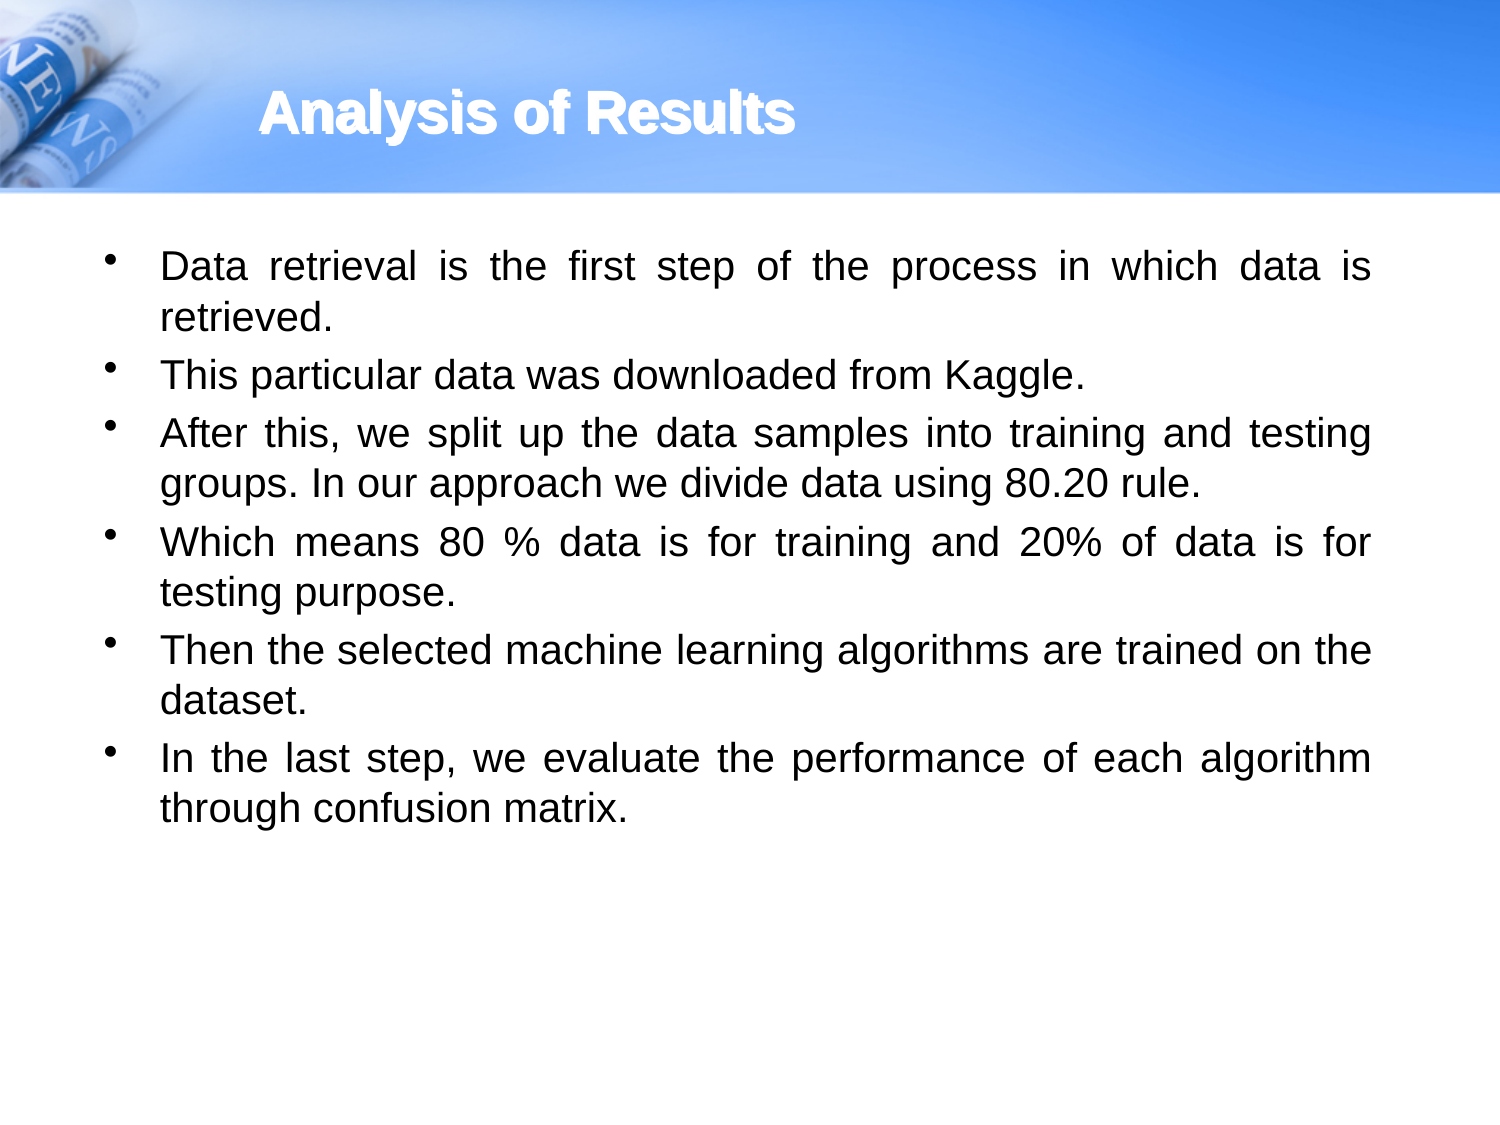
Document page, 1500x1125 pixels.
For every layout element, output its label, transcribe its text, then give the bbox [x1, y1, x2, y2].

picture [0, 0, 1500, 1125]
list Data retrieval is the first step of the process in which data is retrieved. This particular data was downloaded from Kaggle. After this, we split up the data samples into training and testing groups. In our approach we divide data using 80.20 rule. Which means 80 % data is for training and 20% of data is for testing purpose. Then the selected machine learning algorithms are trained on the dataset. In the last step, we evaluate the performance of each algorithm through confusion matrix. [88, 231, 1389, 1024]
title Analysis of Results [241, 66, 1141, 150]
